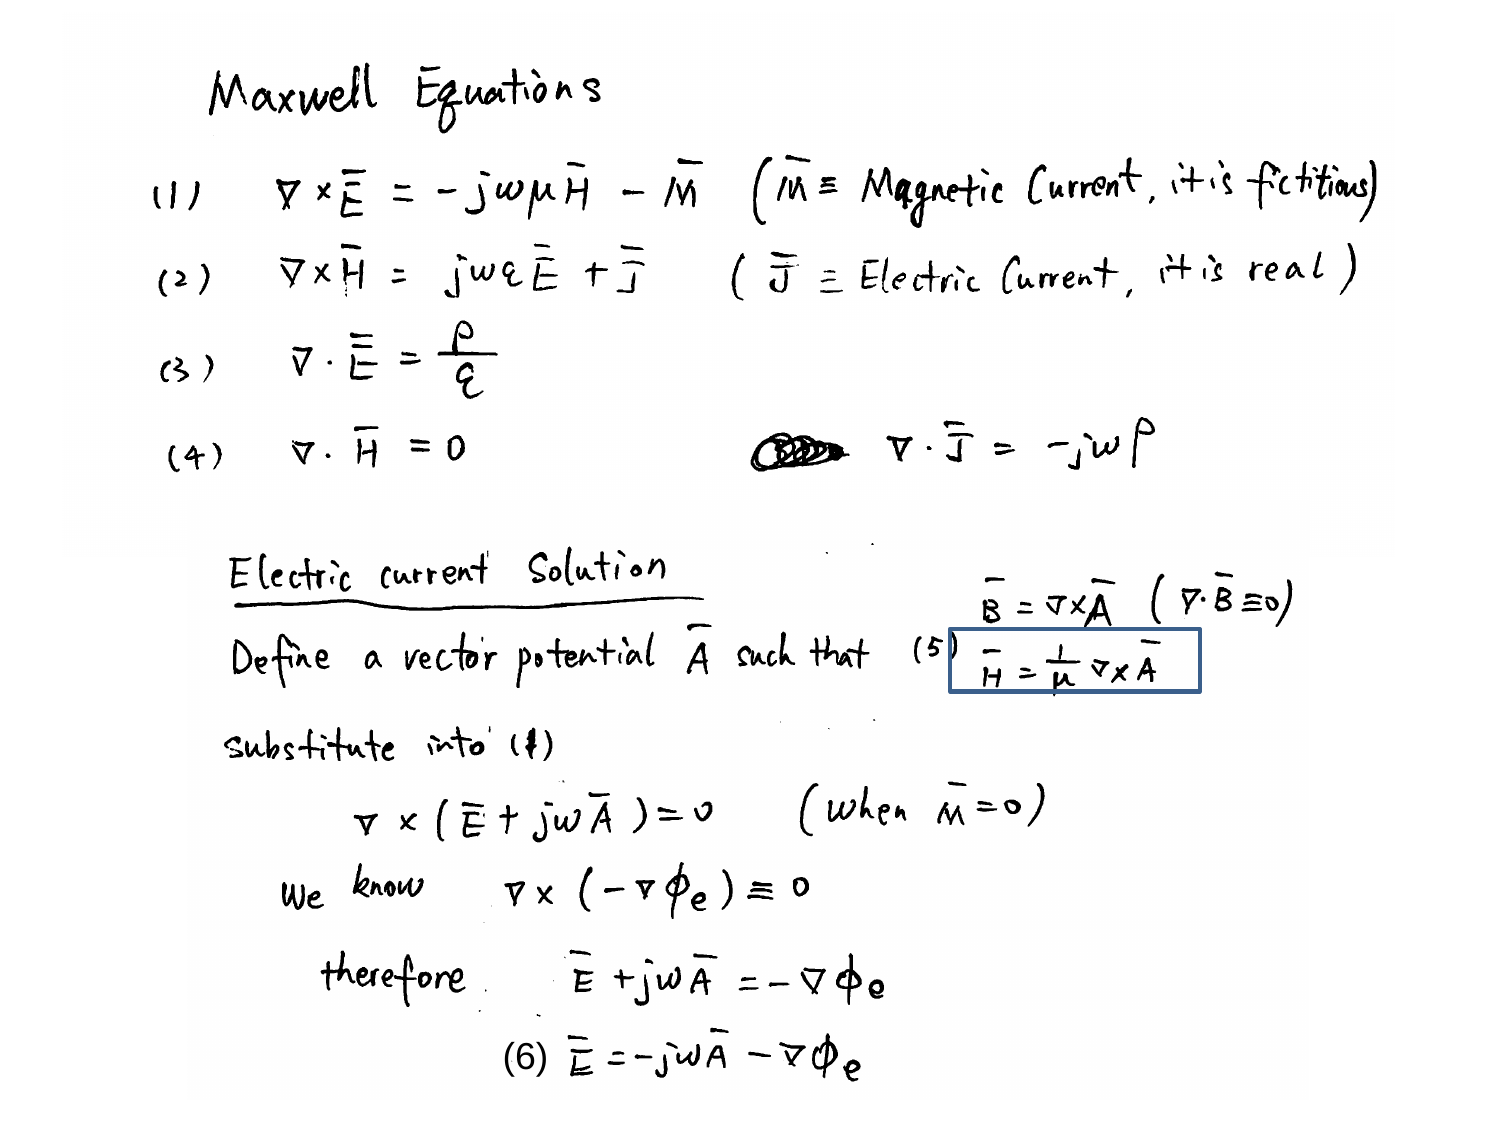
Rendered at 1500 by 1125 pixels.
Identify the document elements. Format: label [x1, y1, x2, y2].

picture [62, 12, 1395, 1101]
